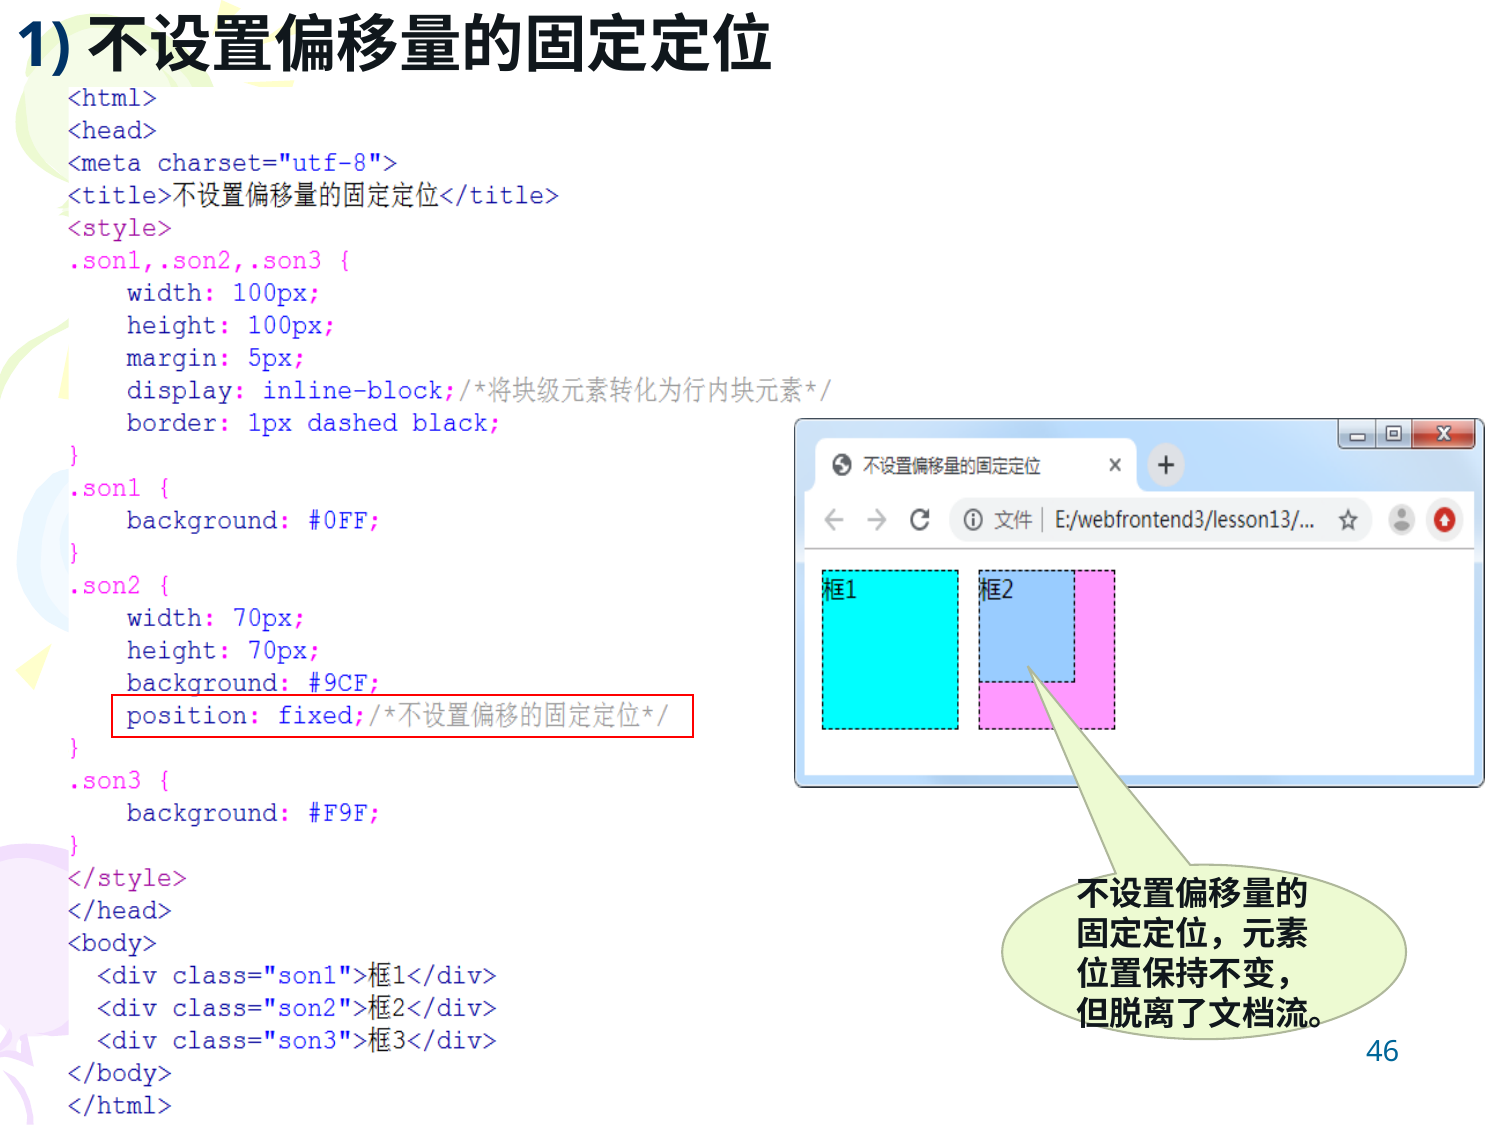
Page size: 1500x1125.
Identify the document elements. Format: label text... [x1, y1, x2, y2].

text_box 不设置偏移量的固定定位，元素位置保持不变，但脱离了文档流。 [1001, 788, 1408, 1041]
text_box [68, 87, 838, 1119]
picture [794, 418, 1485, 788]
title 1)不设置偏移量的固定定位 [0, 0, 1380, 88]
text_box [1102, 1024, 1415, 1100]
